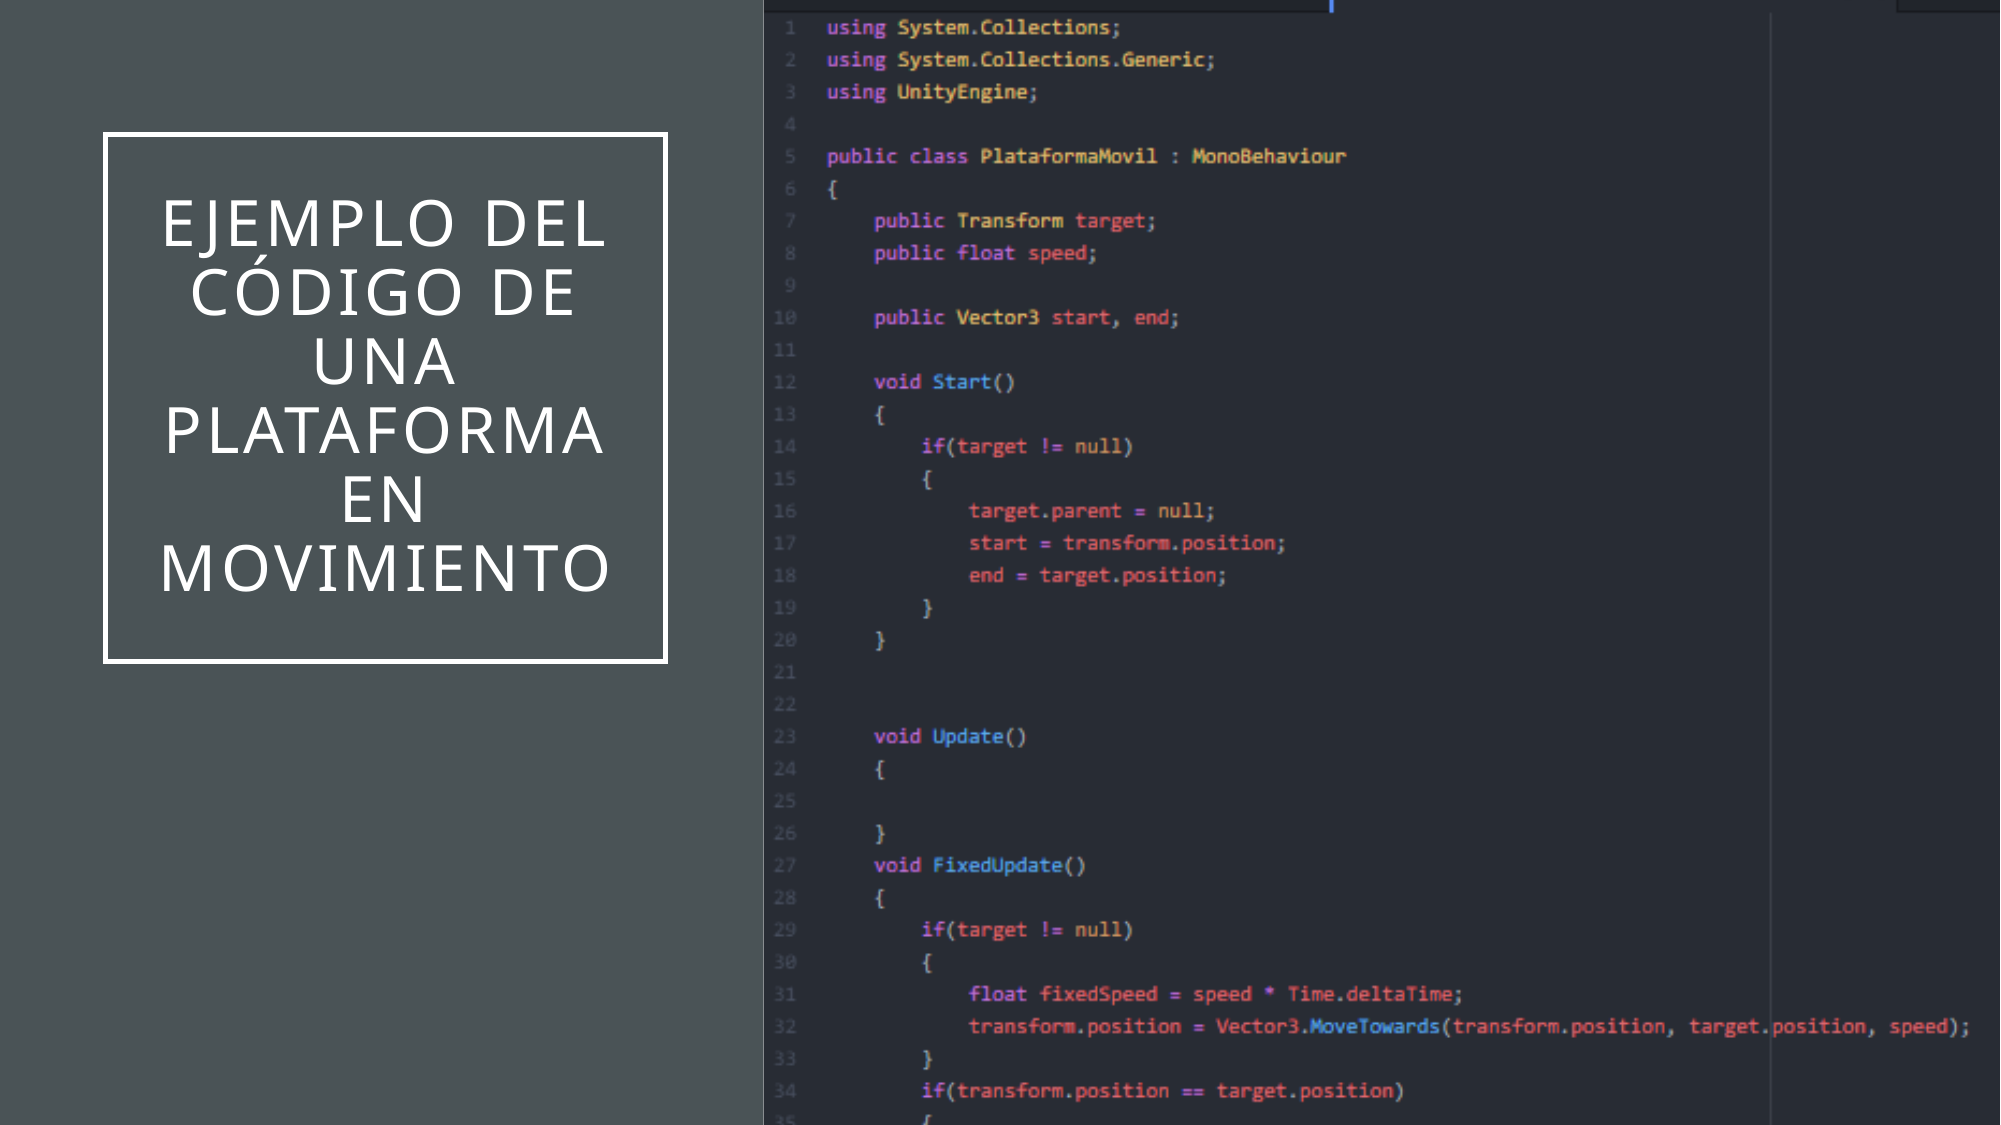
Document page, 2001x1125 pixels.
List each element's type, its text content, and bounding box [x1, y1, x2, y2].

text_box [0, 0, 763, 1125]
title Ejemplo del Código de una plataforma en movimiento [103, 132, 668, 664]
picture [763, 0, 2000, 1125]
